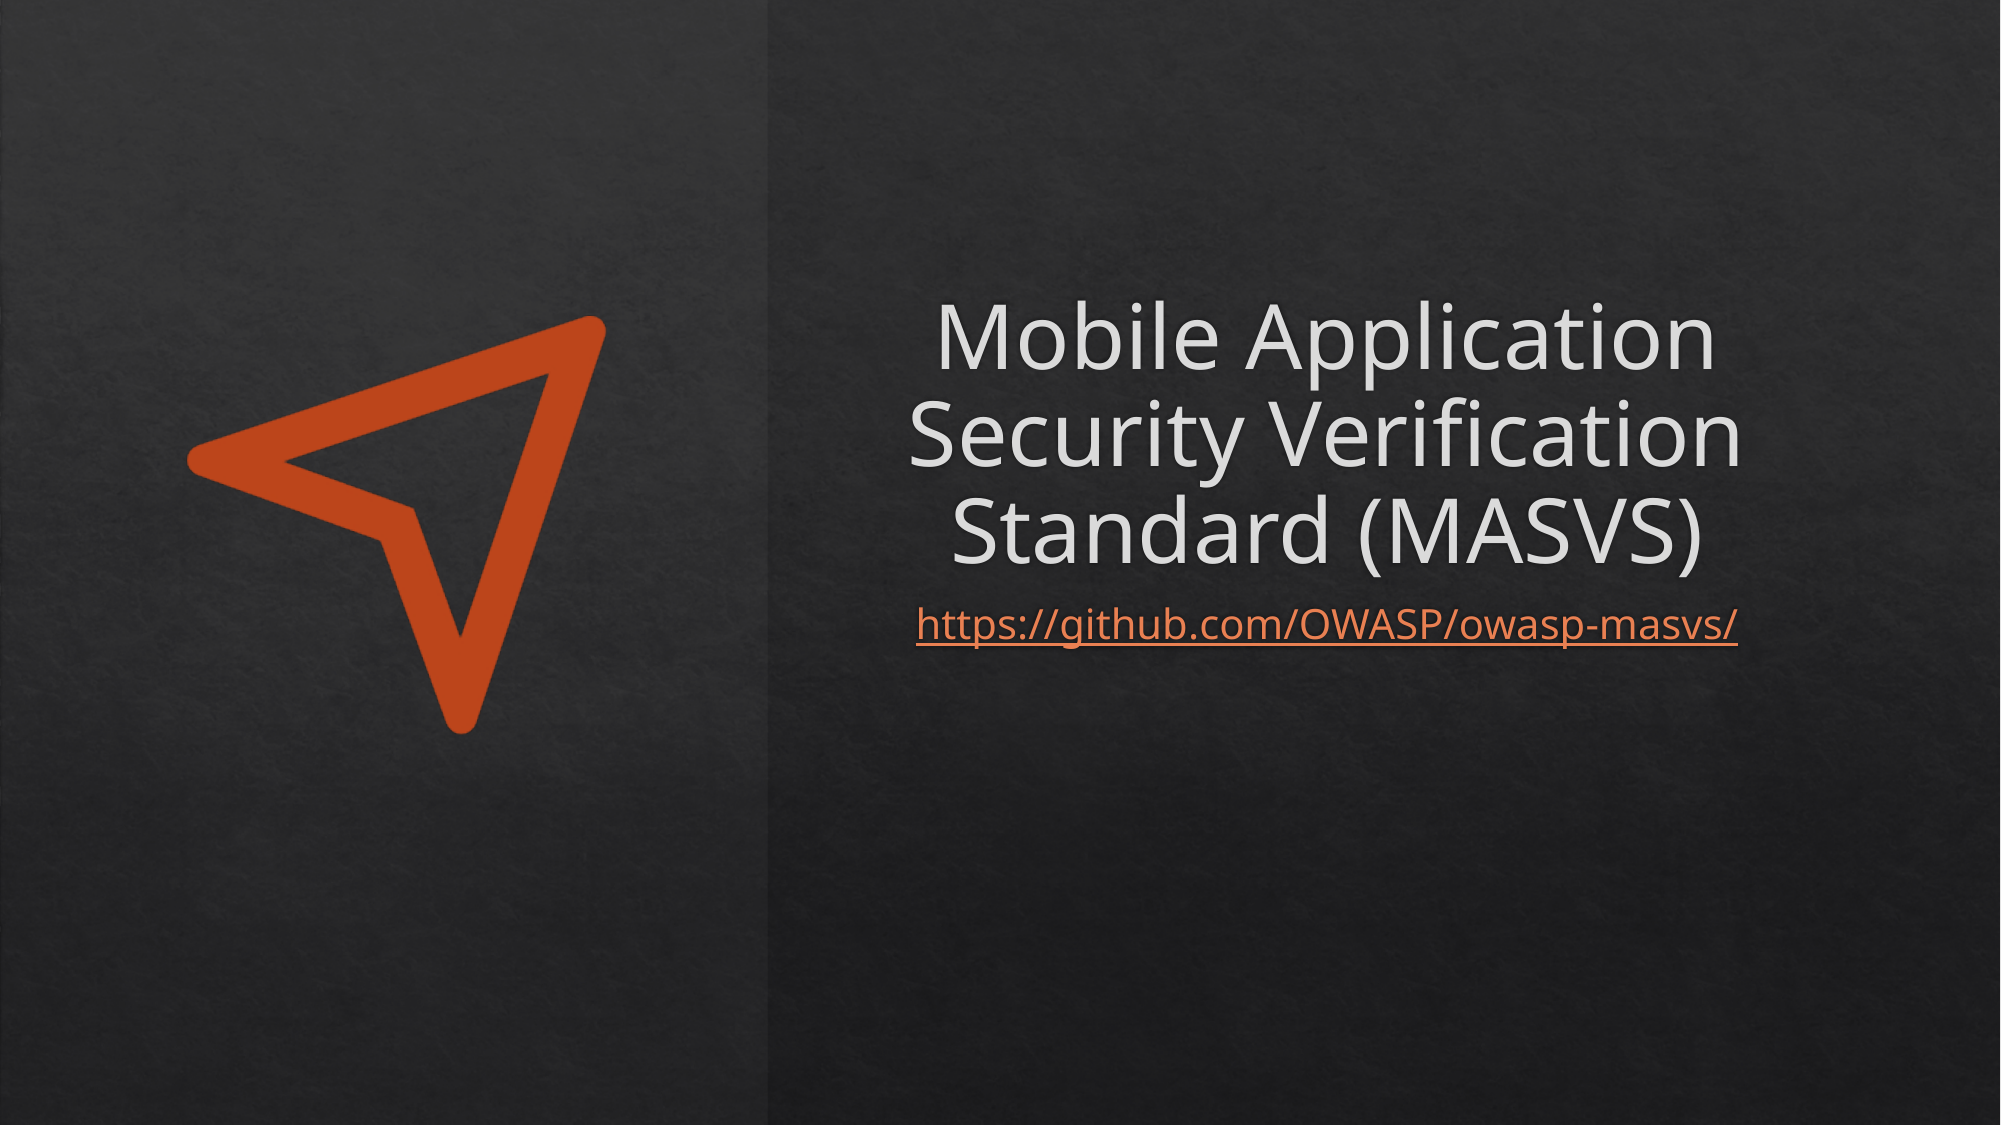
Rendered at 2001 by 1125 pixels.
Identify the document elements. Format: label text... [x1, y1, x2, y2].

picture [0, 0, 768, 1125]
title Mobile Application Security Verification Standard (MASVS) [880, 202, 1774, 587]
list https://github.com/OWASP/owasp-masvs/ [880, 590, 1774, 866]
